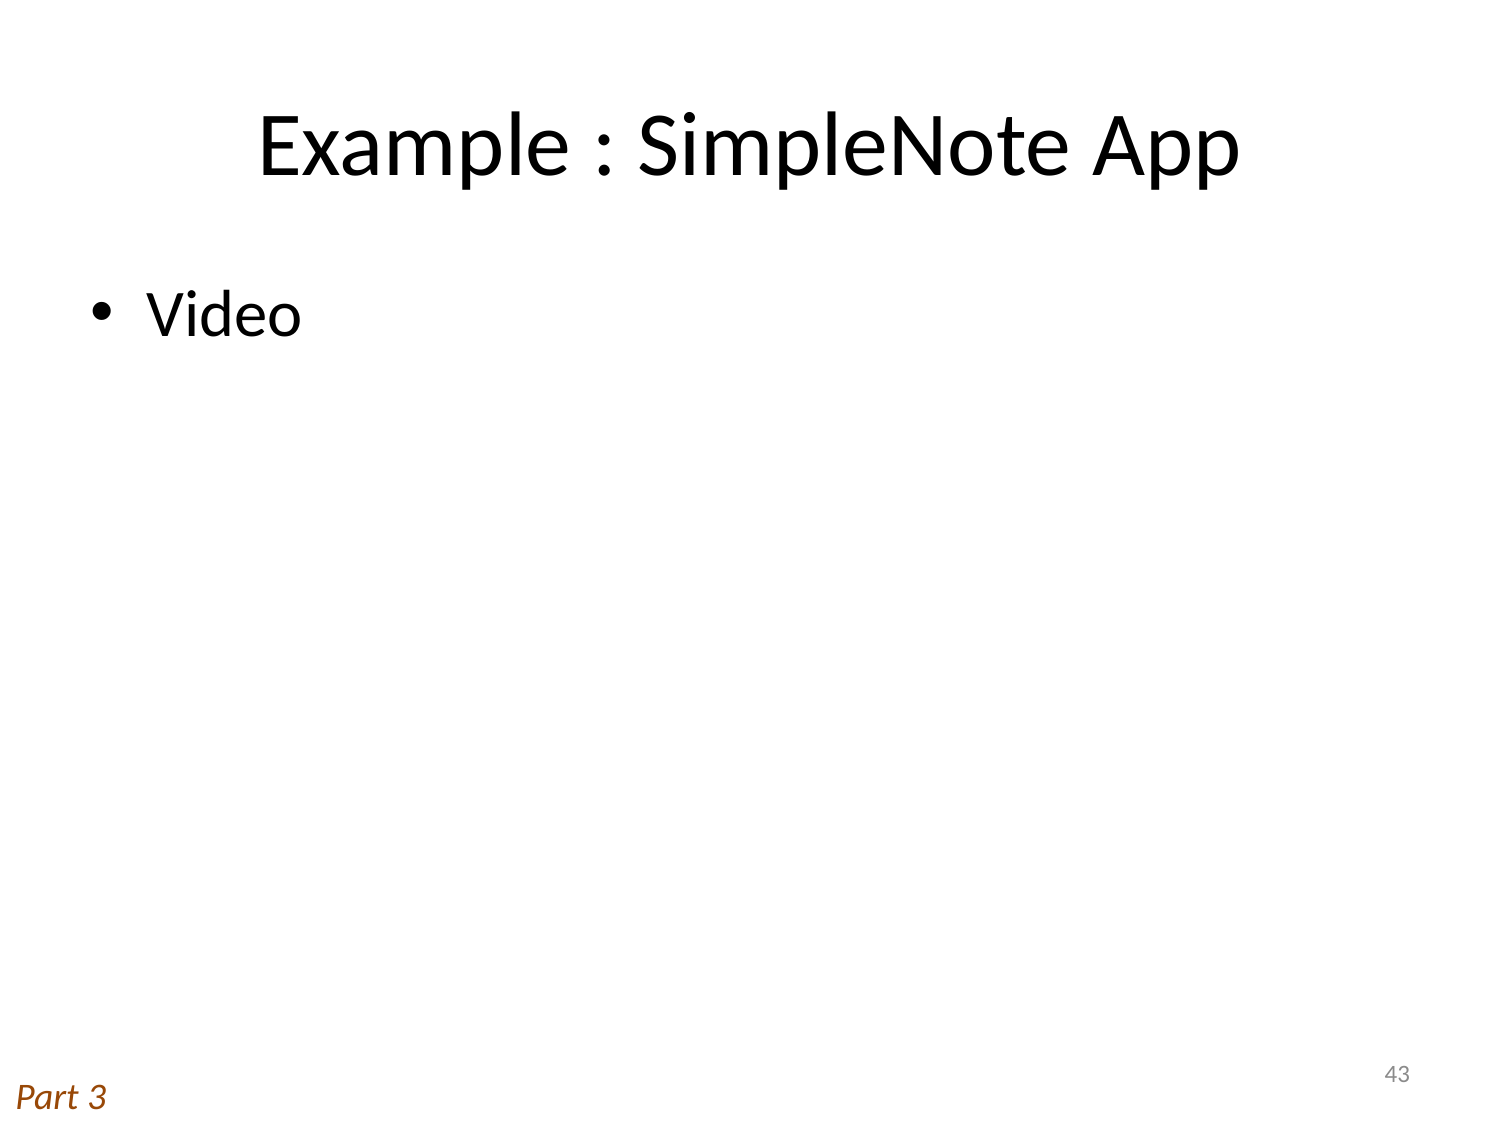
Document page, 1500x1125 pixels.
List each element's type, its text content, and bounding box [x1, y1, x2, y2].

text_box Part 3 [0, 1064, 122, 1125]
list Video [75, 262, 1425, 1005]
slide_number 43 [1074, 1042, 1425, 1103]
title Example : SimpleNote App [75, 45, 1425, 233]
